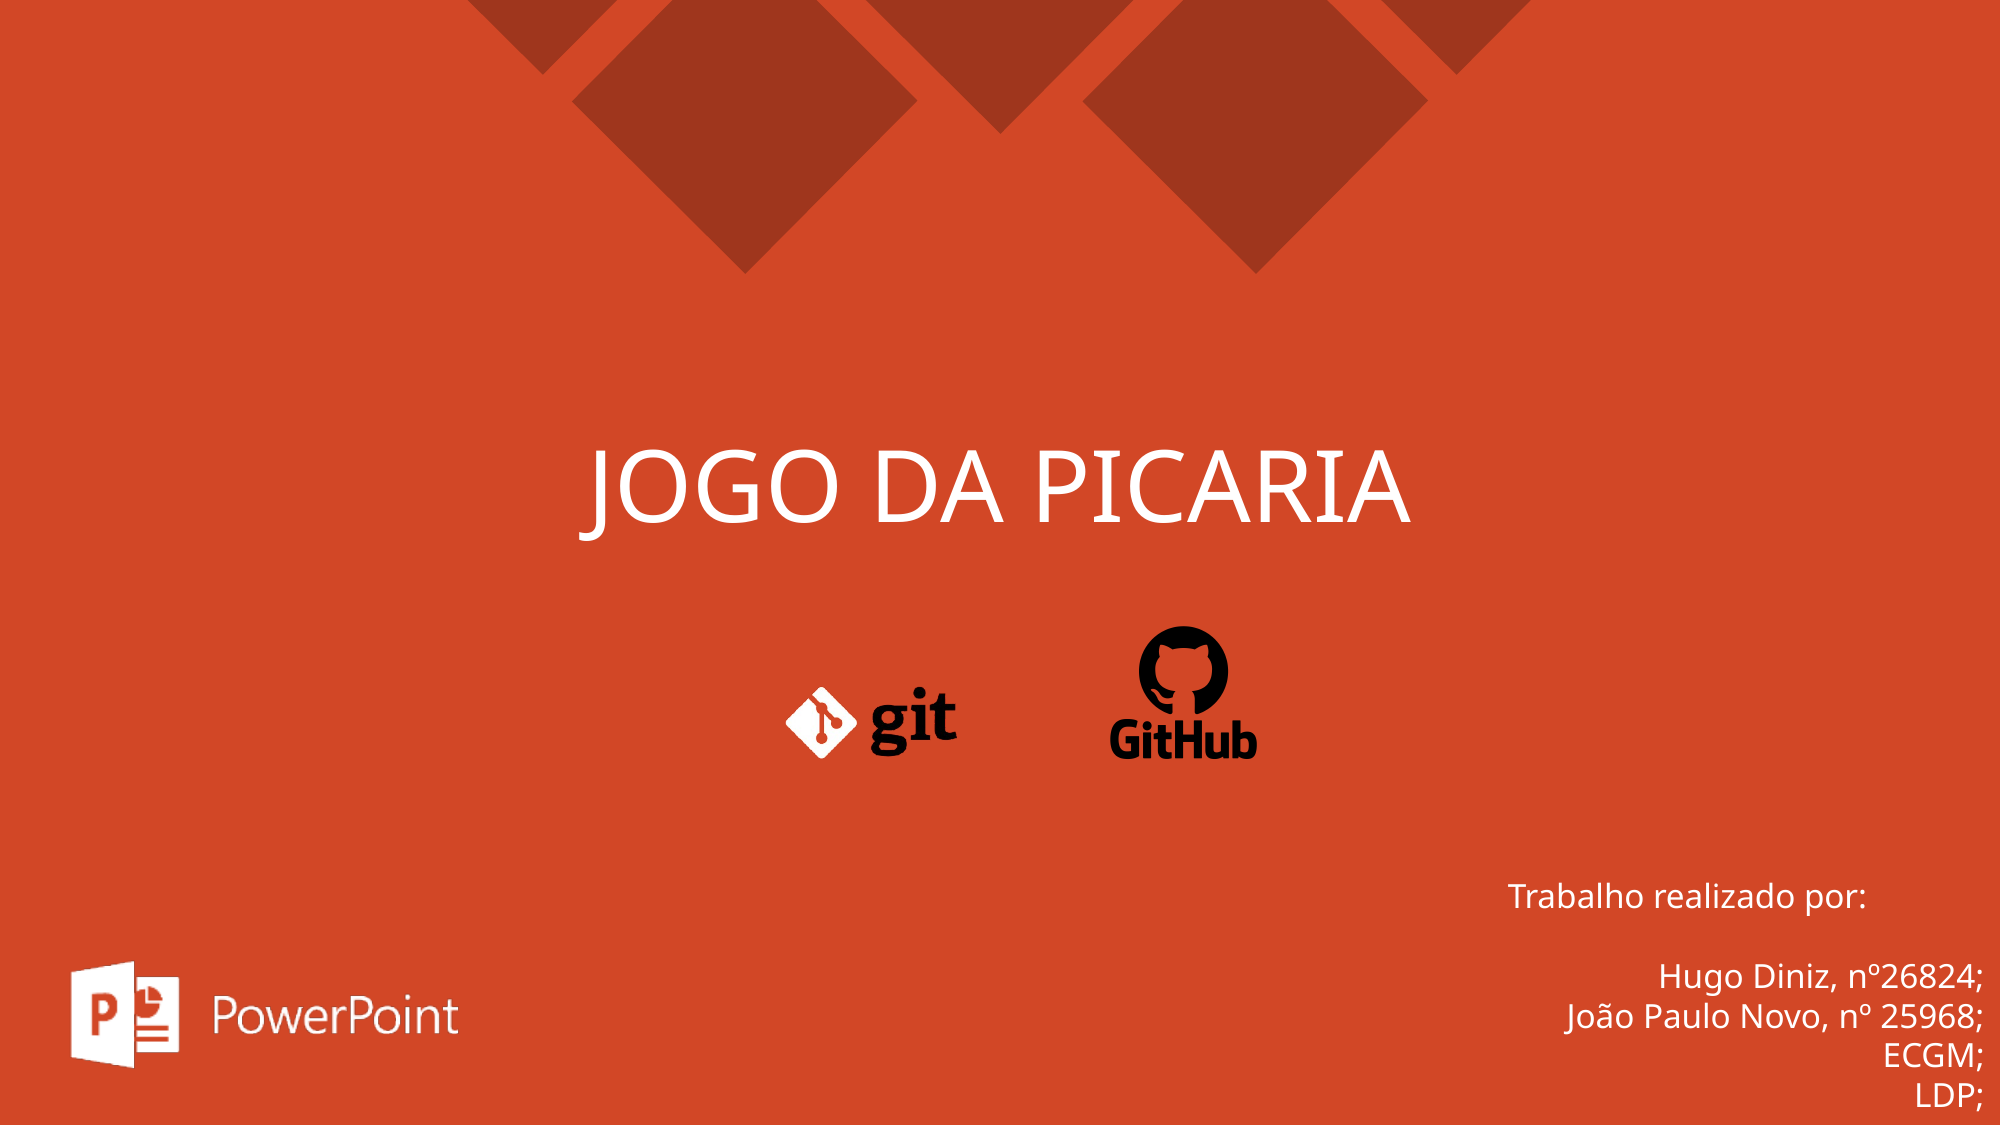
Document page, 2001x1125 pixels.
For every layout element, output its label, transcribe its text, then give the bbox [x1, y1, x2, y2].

title JOGO DA PICARIA [92, 160, 1908, 553]
text_box Trabalho realizado por: Hugo Diniz, nº26824; João Paulo Novo, nº 25968; ECGM; LDP; [1492, 867, 2000, 1122]
picture [61, 947, 468, 1083]
picture [674, 608, 1304, 837]
